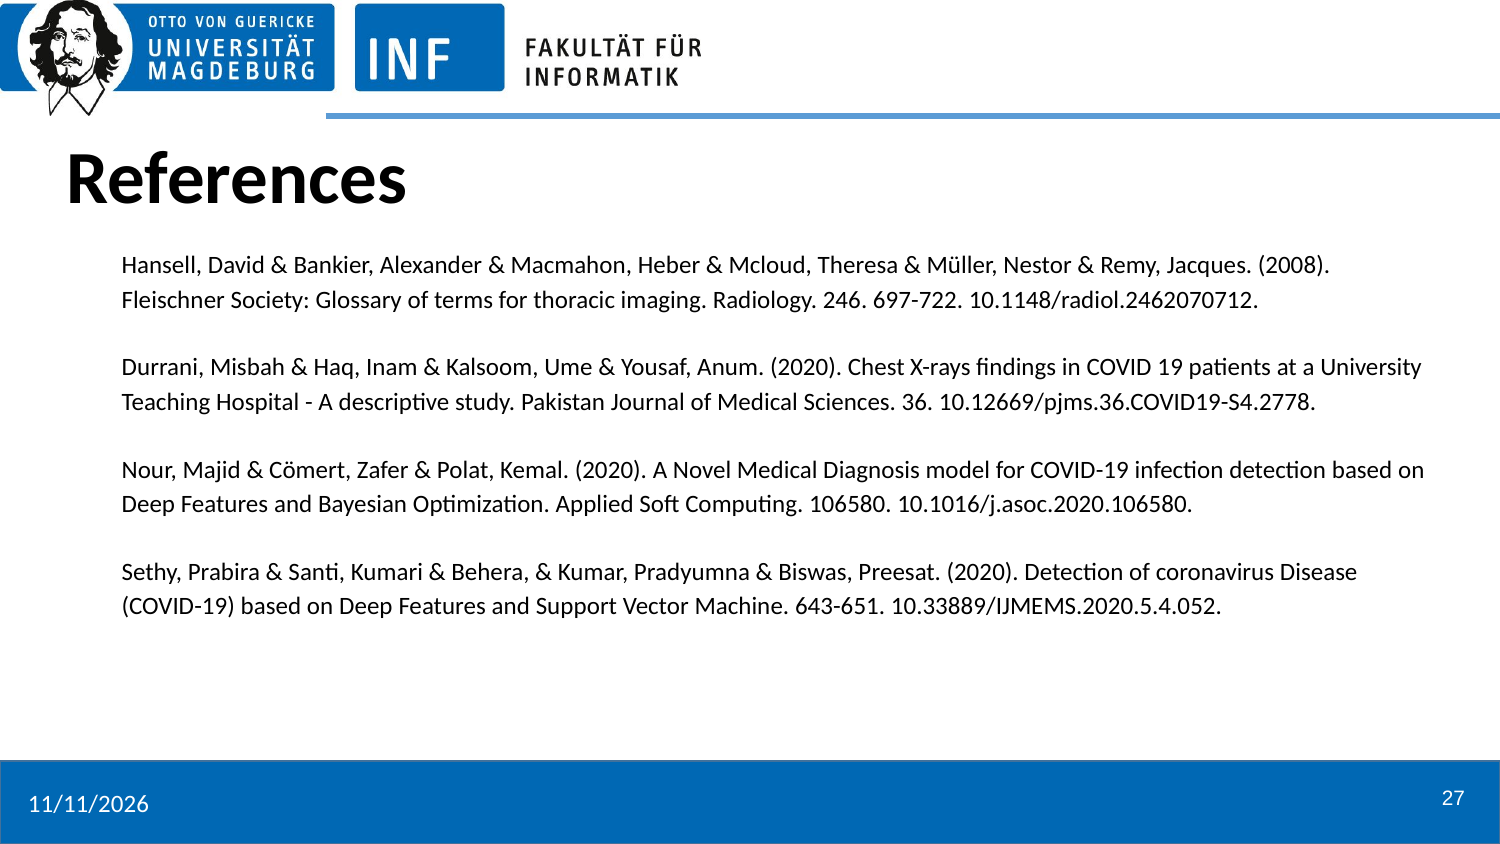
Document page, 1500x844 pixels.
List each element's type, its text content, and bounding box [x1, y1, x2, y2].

picture [0, 0, 702, 117]
slide_number 27 [1389, 764, 1480, 830]
list Hansell, David & Bankier, Alexander & Macmahon, Heber & Mcloud, Theresa & Müller, Nestor & Remy, Jacques. (2008). Fleischner Society: Glossary of terms for thoracic imaging. Radiology. 246. 697-722. 10.1148/radiol.2462070712. Durrani, Misbah & Haq, Inam & Kalsoom, Ume & Yousaf, Anum. (2020). Chest X-rays findings in COVID 19 patients at a University Teaching Hospital - A descriptive study. Pakistan Journal of Medical Sciences. 36. 10.12669/pjms.36.COVID19-S4.2778. Nour, Majid & Cömert, Zafer & Polat, Kemal. (2020). A Novel Medical Diagnosis model for COVID-19 infection detection based on Deep Features and Bayesian Optimization. Applied Soft Computing. 106580. 10.1016/j.asoc.2020.106580. Sethy, Prabira & Santi, Kumari & Behera, & Kumar, Pradyumna & Biswas, Preesat. (2020). Detection of coronavirus Disease (COVID-19) based on Deep Features and Support Vector Machine. 643-651. 10.33889/IJMEMS.2020.5.4.052. [83, 230, 1449, 754]
text_box 03/09/2020 [12, 772, 351, 833]
text_box [0, 761, 1500, 844]
text_box References [51, 128, 1449, 230]
